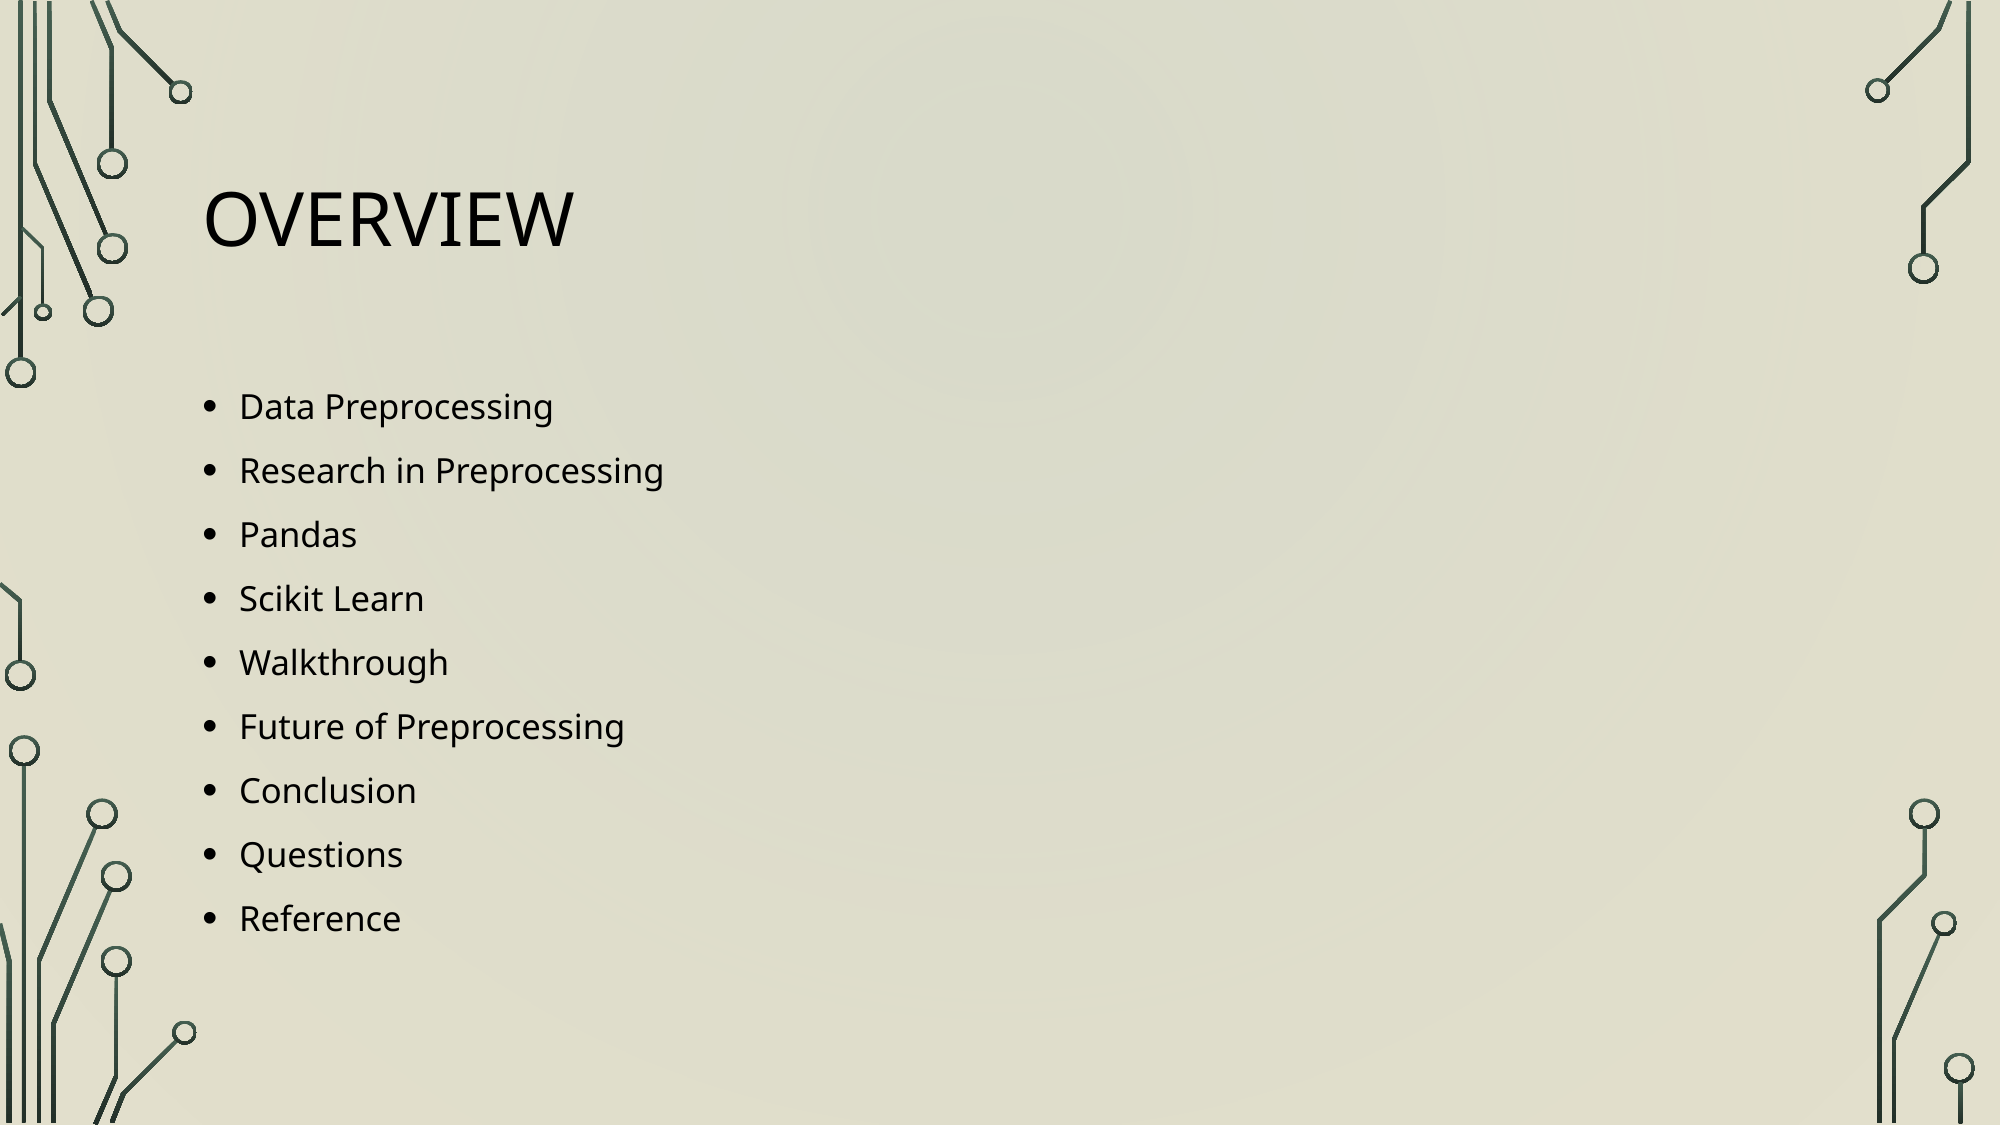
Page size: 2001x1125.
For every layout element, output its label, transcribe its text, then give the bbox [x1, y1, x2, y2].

title Overview [187, 101, 1813, 344]
list Data Preprocessing Research in Preprocessing Pandas Scikit Learn Walkthrough Future of Preprocessing Conclusion Questions Reference [187, 369, 1813, 950]
